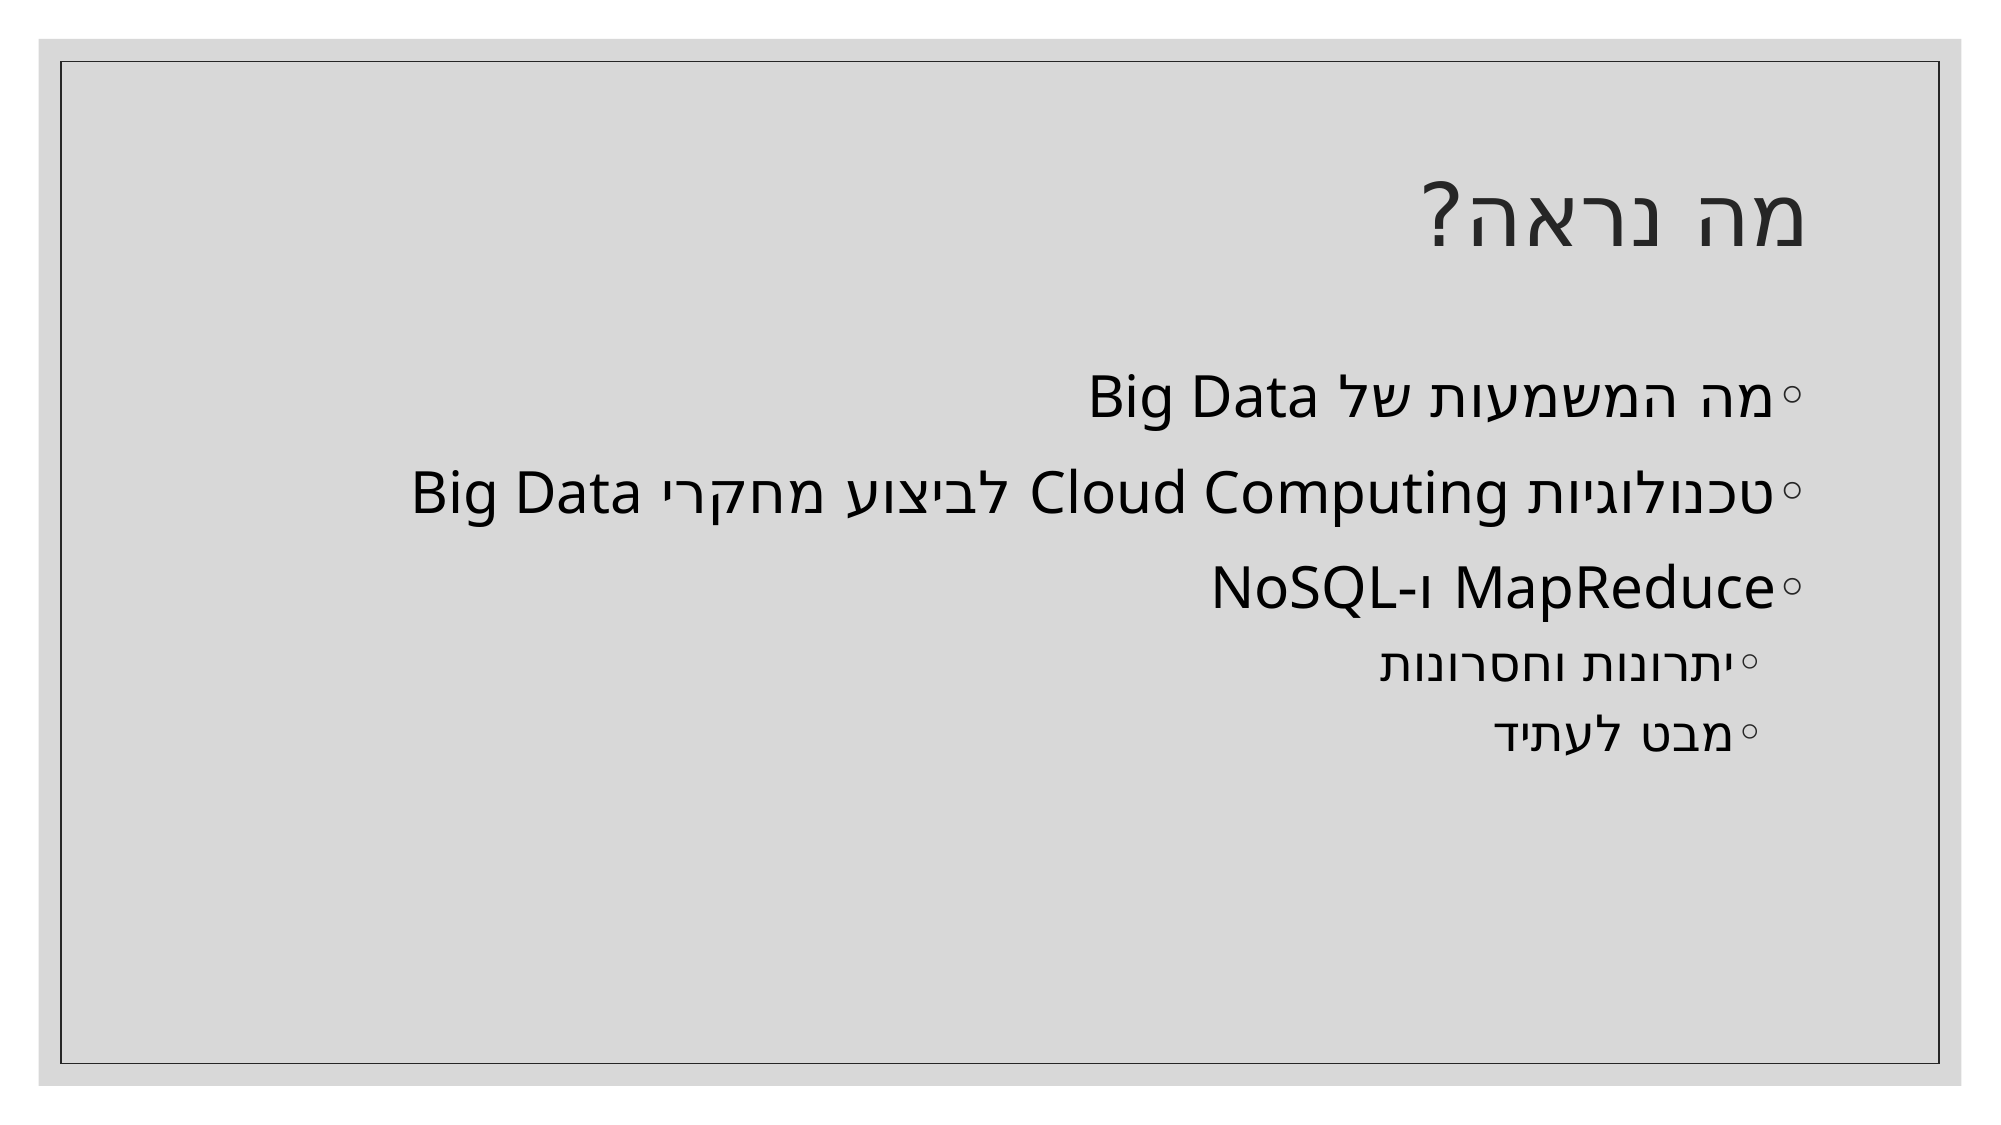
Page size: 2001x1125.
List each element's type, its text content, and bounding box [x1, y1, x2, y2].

title מה נראה? [174, 105, 1825, 331]
list מה המשמעות של Big Data טכנולוגיות Cloud Computing לביצוע מחקרי Big Data MapReduce ו-NoSQL יתרונות וחסרונות מבט לעתיד [174, 345, 1825, 977]
